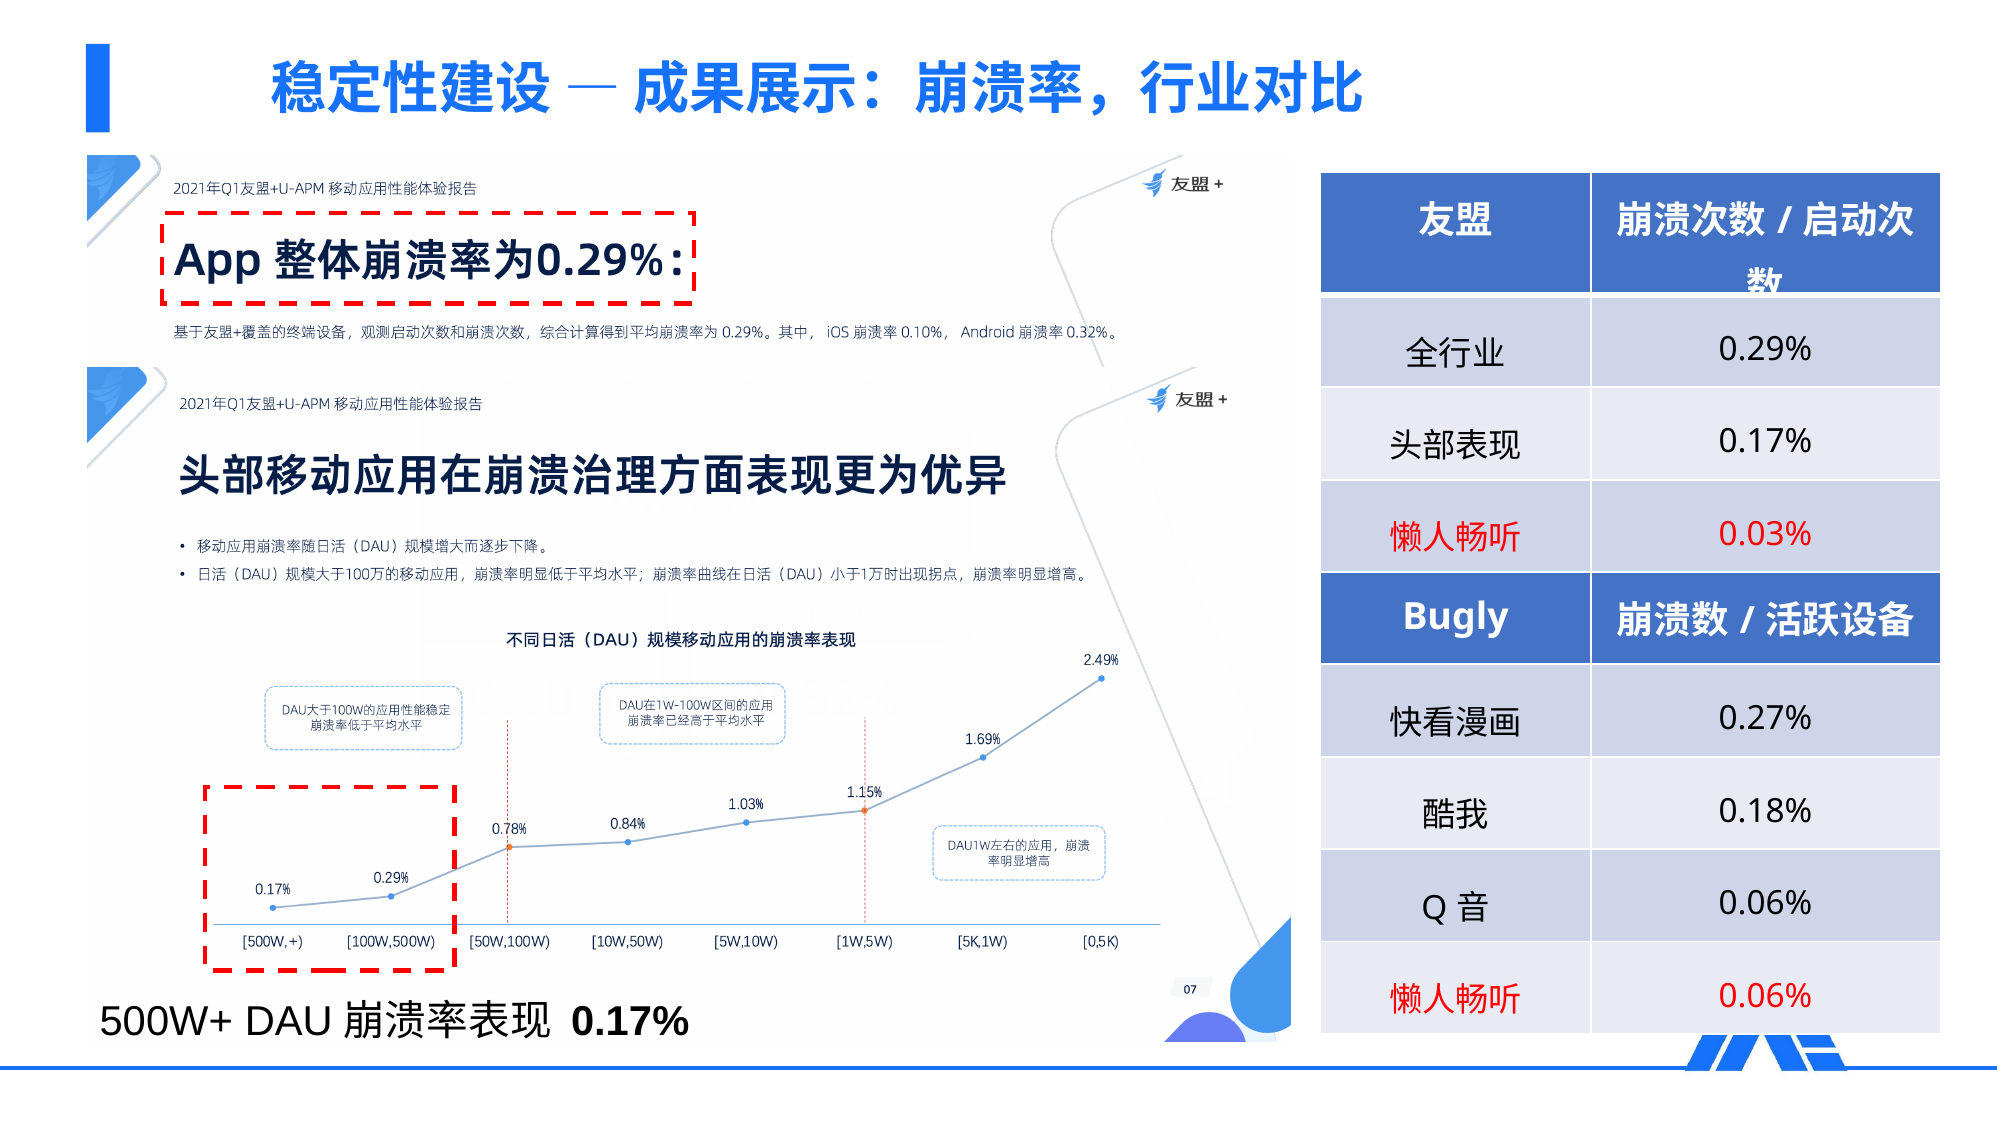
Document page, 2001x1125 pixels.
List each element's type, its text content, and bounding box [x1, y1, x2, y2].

table_cell 快看漫画 [1321, 665, 1590, 756]
table_cell 0.06% [1592, 942, 1940, 1033]
table_cell Q音 [1321, 850, 1590, 941]
table_cell 头部表现 [1321, 388, 1590, 479]
table_cell 懒人畅听 [1321, 481, 1590, 571]
table_cell 0.03% [1592, 481, 1940, 571]
table_cell Bugly [1321, 573, 1590, 663]
table_cell 0.27% [1592, 665, 1940, 756]
table_cell 崩溃数/活跃设备 [1592, 573, 1940, 663]
text_box 500W+ DAU崩溃率表现 0.17% [84, 985, 716, 1051]
table_cell 懒人畅听 [1321, 942, 1590, 1033]
table_cell 酷我 [1321, 758, 1590, 848]
table_cell 全行业 [1321, 298, 1590, 386]
picture [87, 155, 1291, 1042]
table_header 崩溃次数/启动次数 [1592, 173, 1940, 292]
picture [1664, 1035, 1858, 1077]
table_cell 0.29% [1592, 298, 1940, 386]
table_cell 0.17% [1592, 388, 1940, 479]
text_box 稳定性建设 — 成果展示：崩溃率，行业对比 [270, 52, 1466, 120]
table_cell 0.18% [1592, 758, 1940, 848]
table_header 友盟 [1321, 173, 1590, 292]
table_cell 0.06% [1592, 850, 1940, 941]
